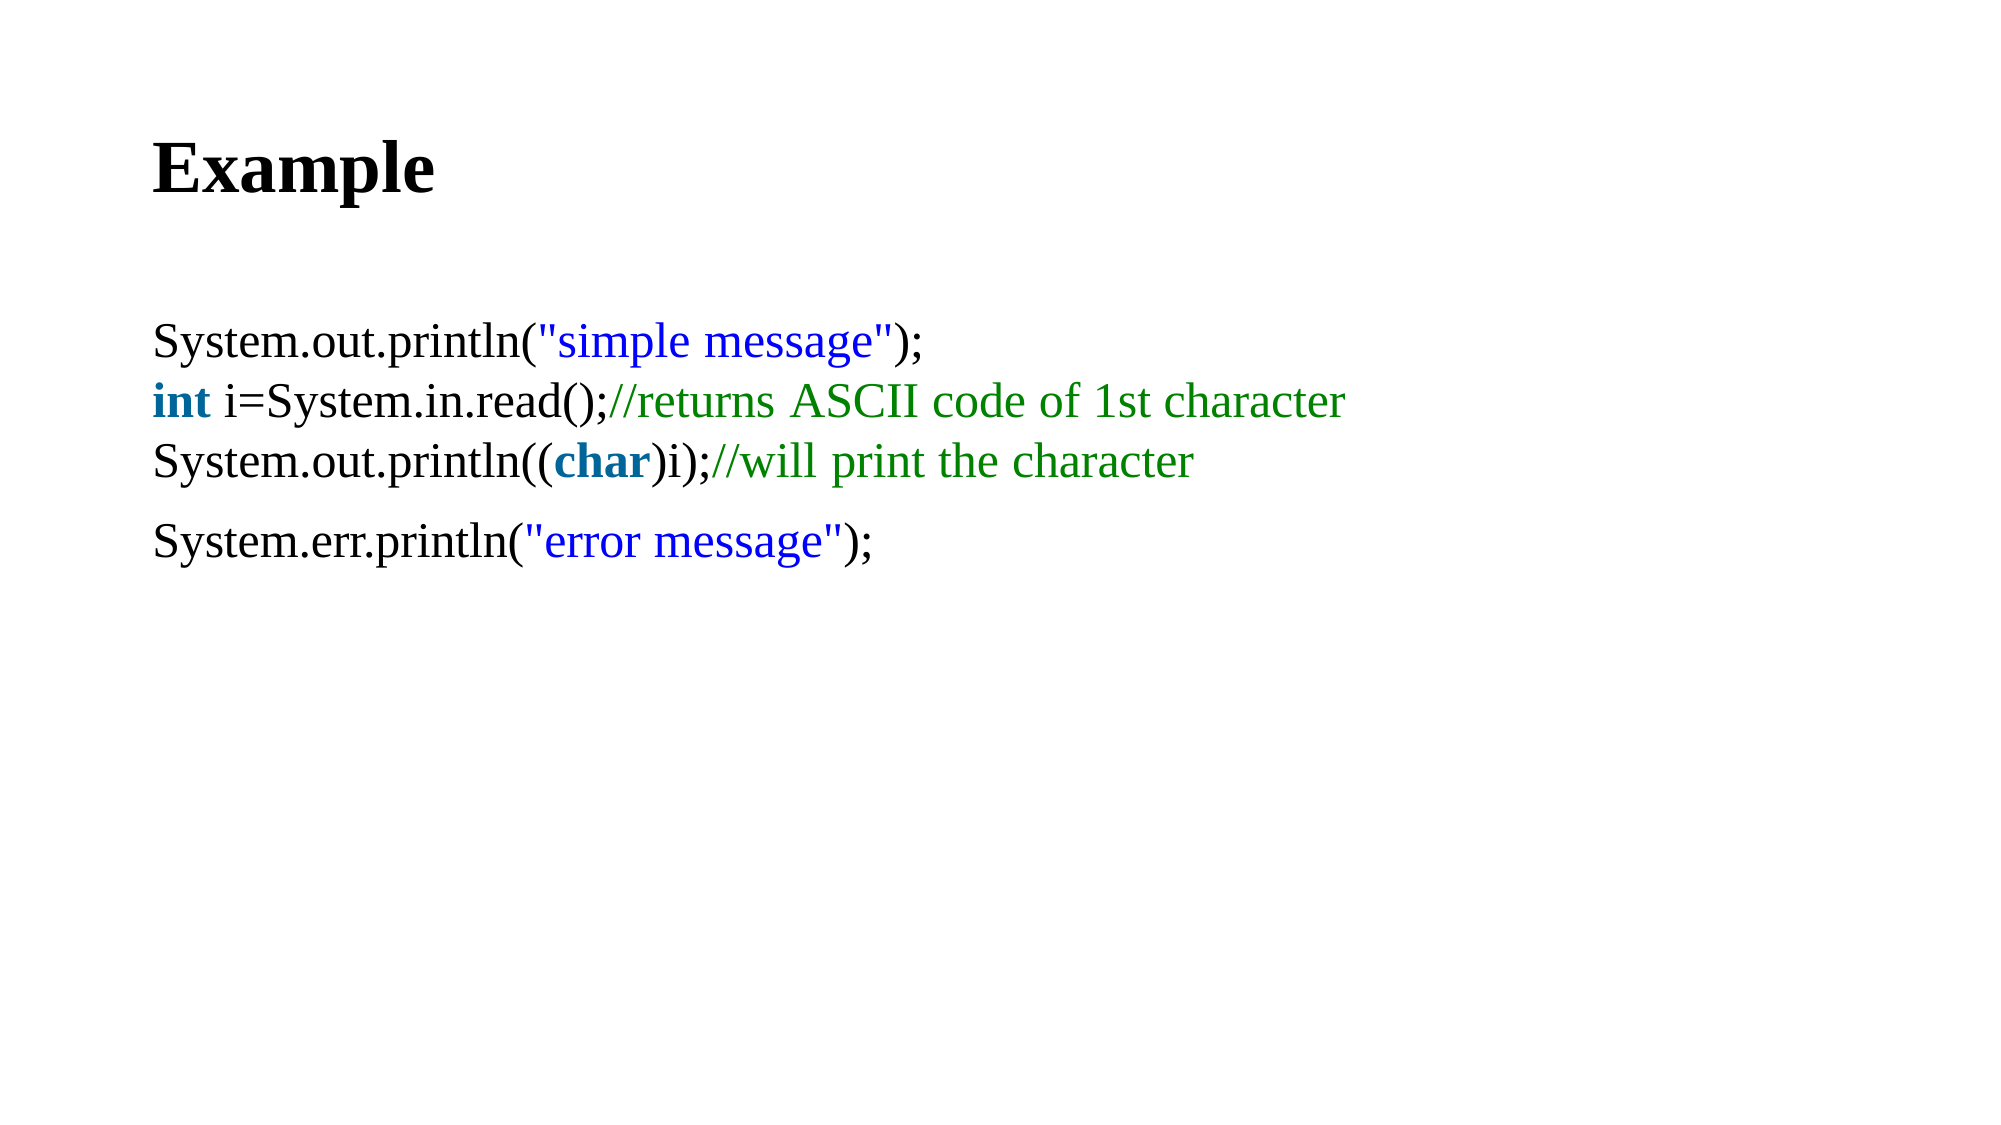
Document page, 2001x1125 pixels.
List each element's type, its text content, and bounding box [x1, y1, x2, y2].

title Example [137, 59, 1863, 278]
list System.out.println("simple message"); int i=System.in.read();//returns ASCII code of 1st character System.out.println((char)i);//will print the character System.err.println("error message"); [137, 299, 1863, 1014]
